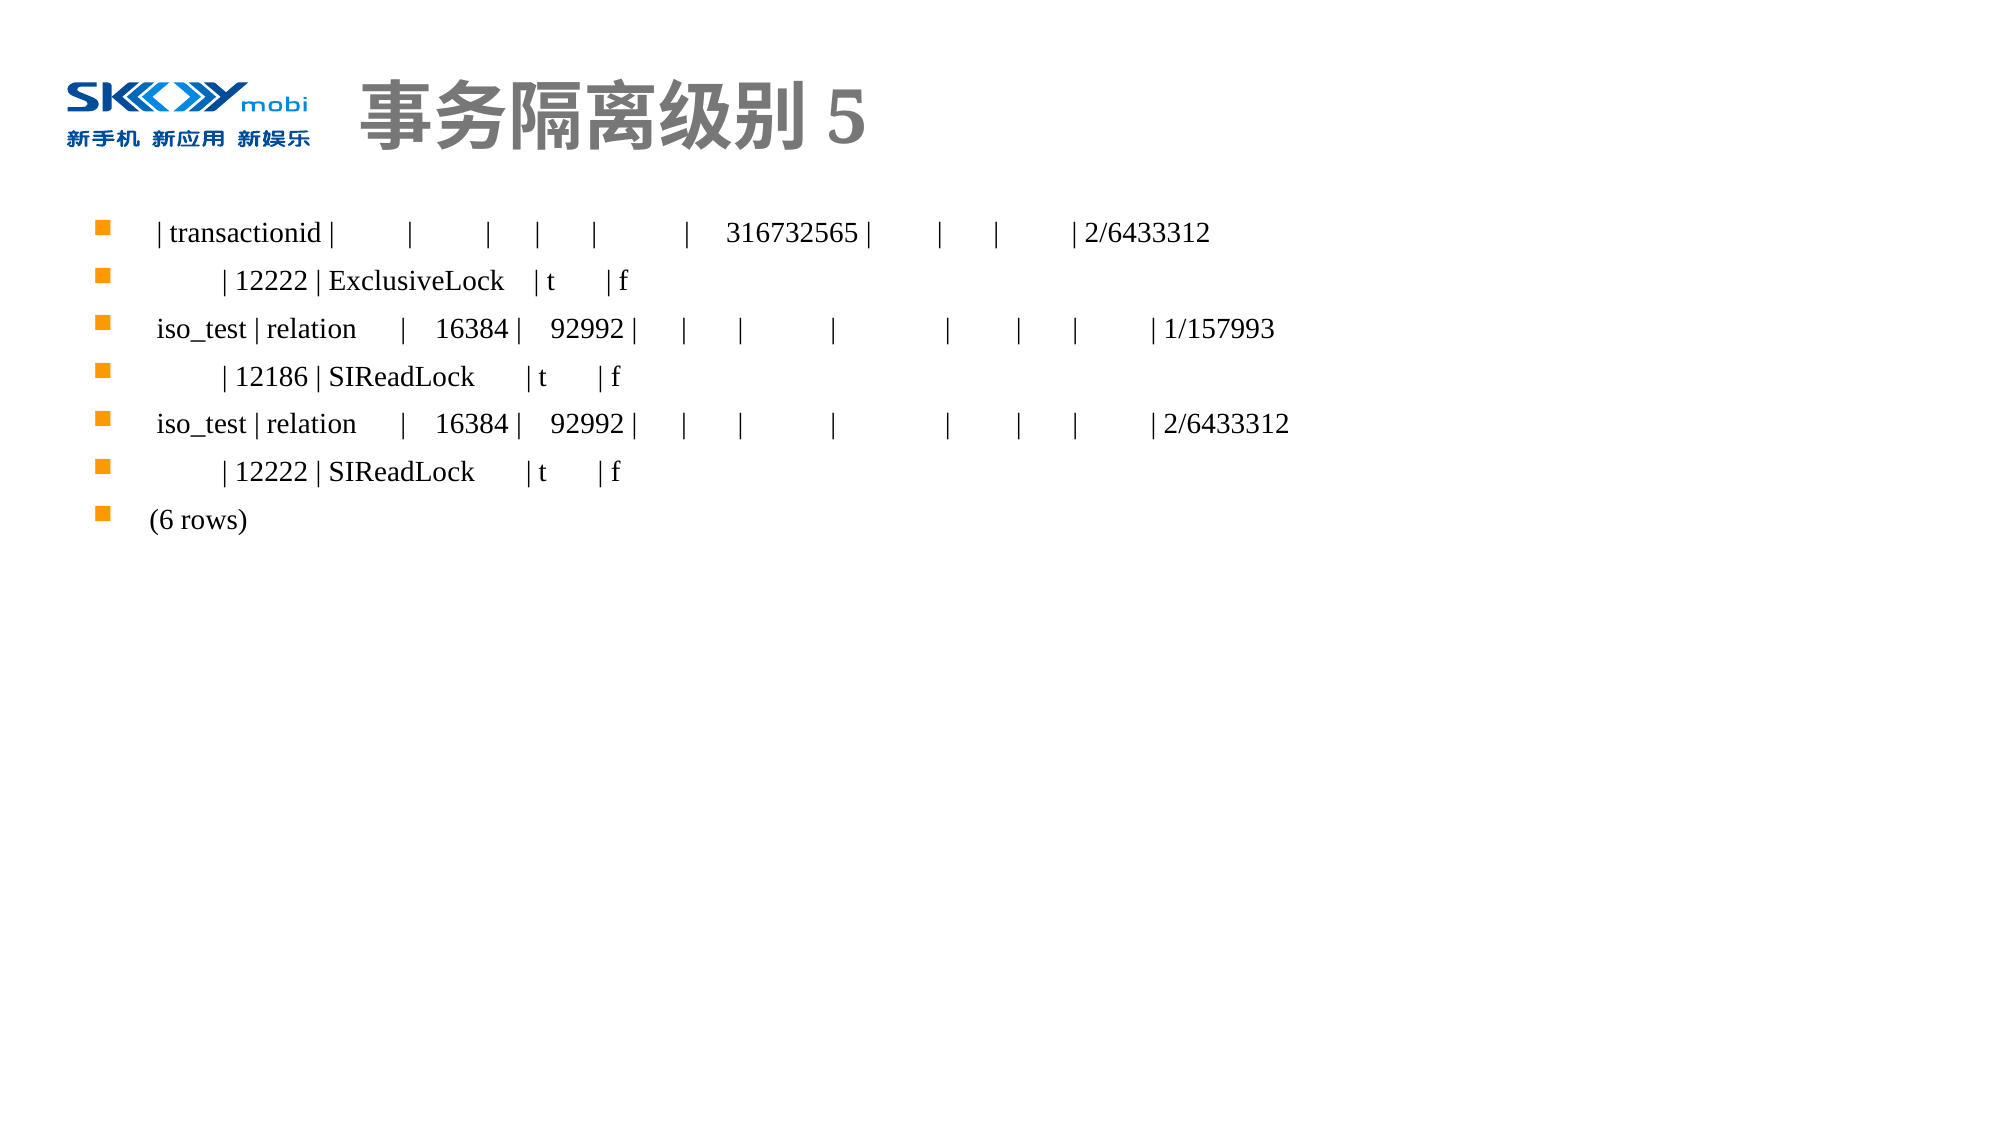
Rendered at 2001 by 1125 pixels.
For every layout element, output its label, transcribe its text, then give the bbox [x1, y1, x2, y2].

list | transactionid | | | | | | 316732565 | | | | 2/6433312 | 12222 | ExclusiveLock | t | f iso_test | relation | 16384 | 92992 | | | | | | | | 1/157993 | 12186 | SIReadLock | t | f iso_test | relation | 16384 | 92992 | | | | | | | | 2/6433312 | 12222 | SIReadLock | t | f (6 rows) [77, 198, 1901, 1020]
title 事务隔离级别5 [343, 60, 1901, 167]
